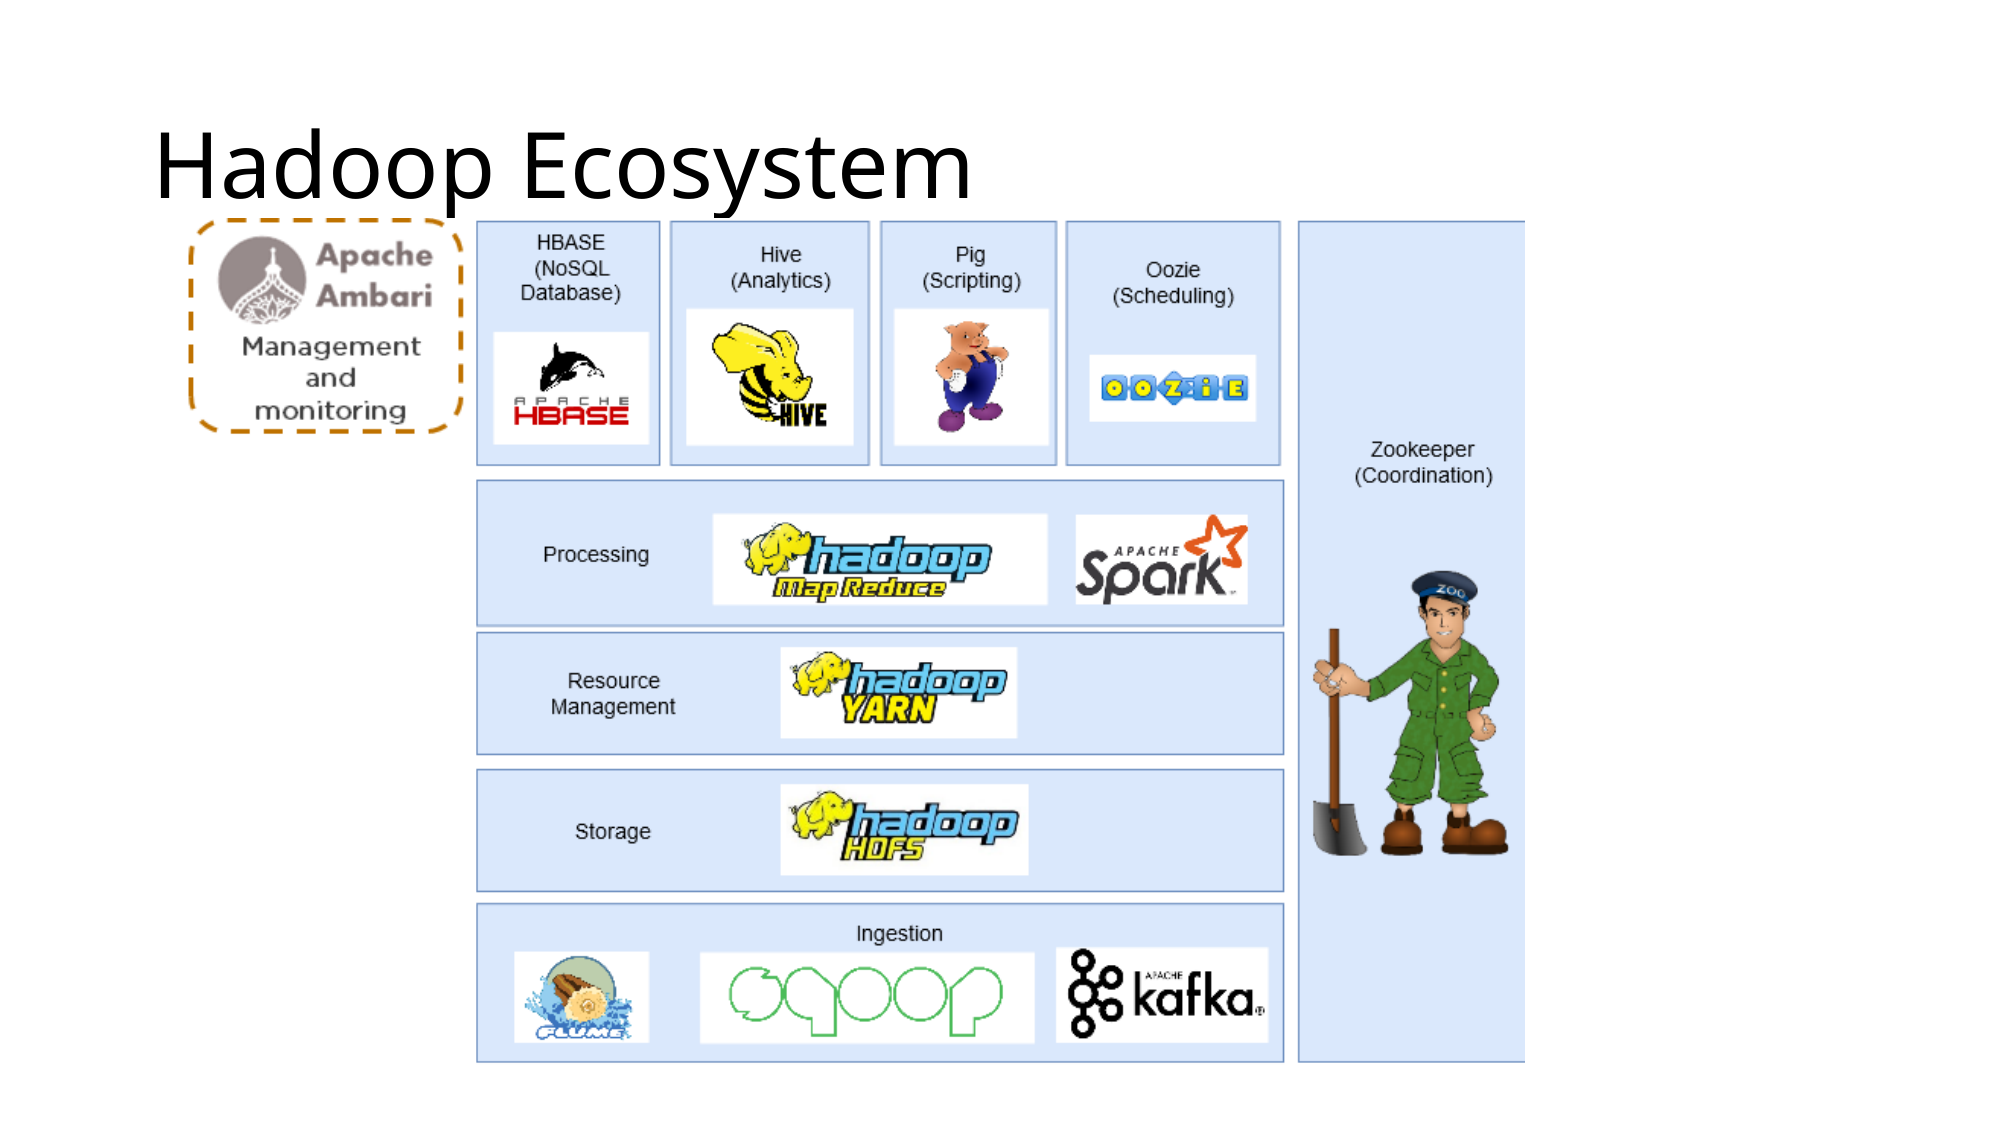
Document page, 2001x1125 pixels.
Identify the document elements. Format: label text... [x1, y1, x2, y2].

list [475, 218, 1525, 1066]
picture [181, 218, 476, 445]
title Hadoop Ecosystem [137, 59, 1863, 278]
